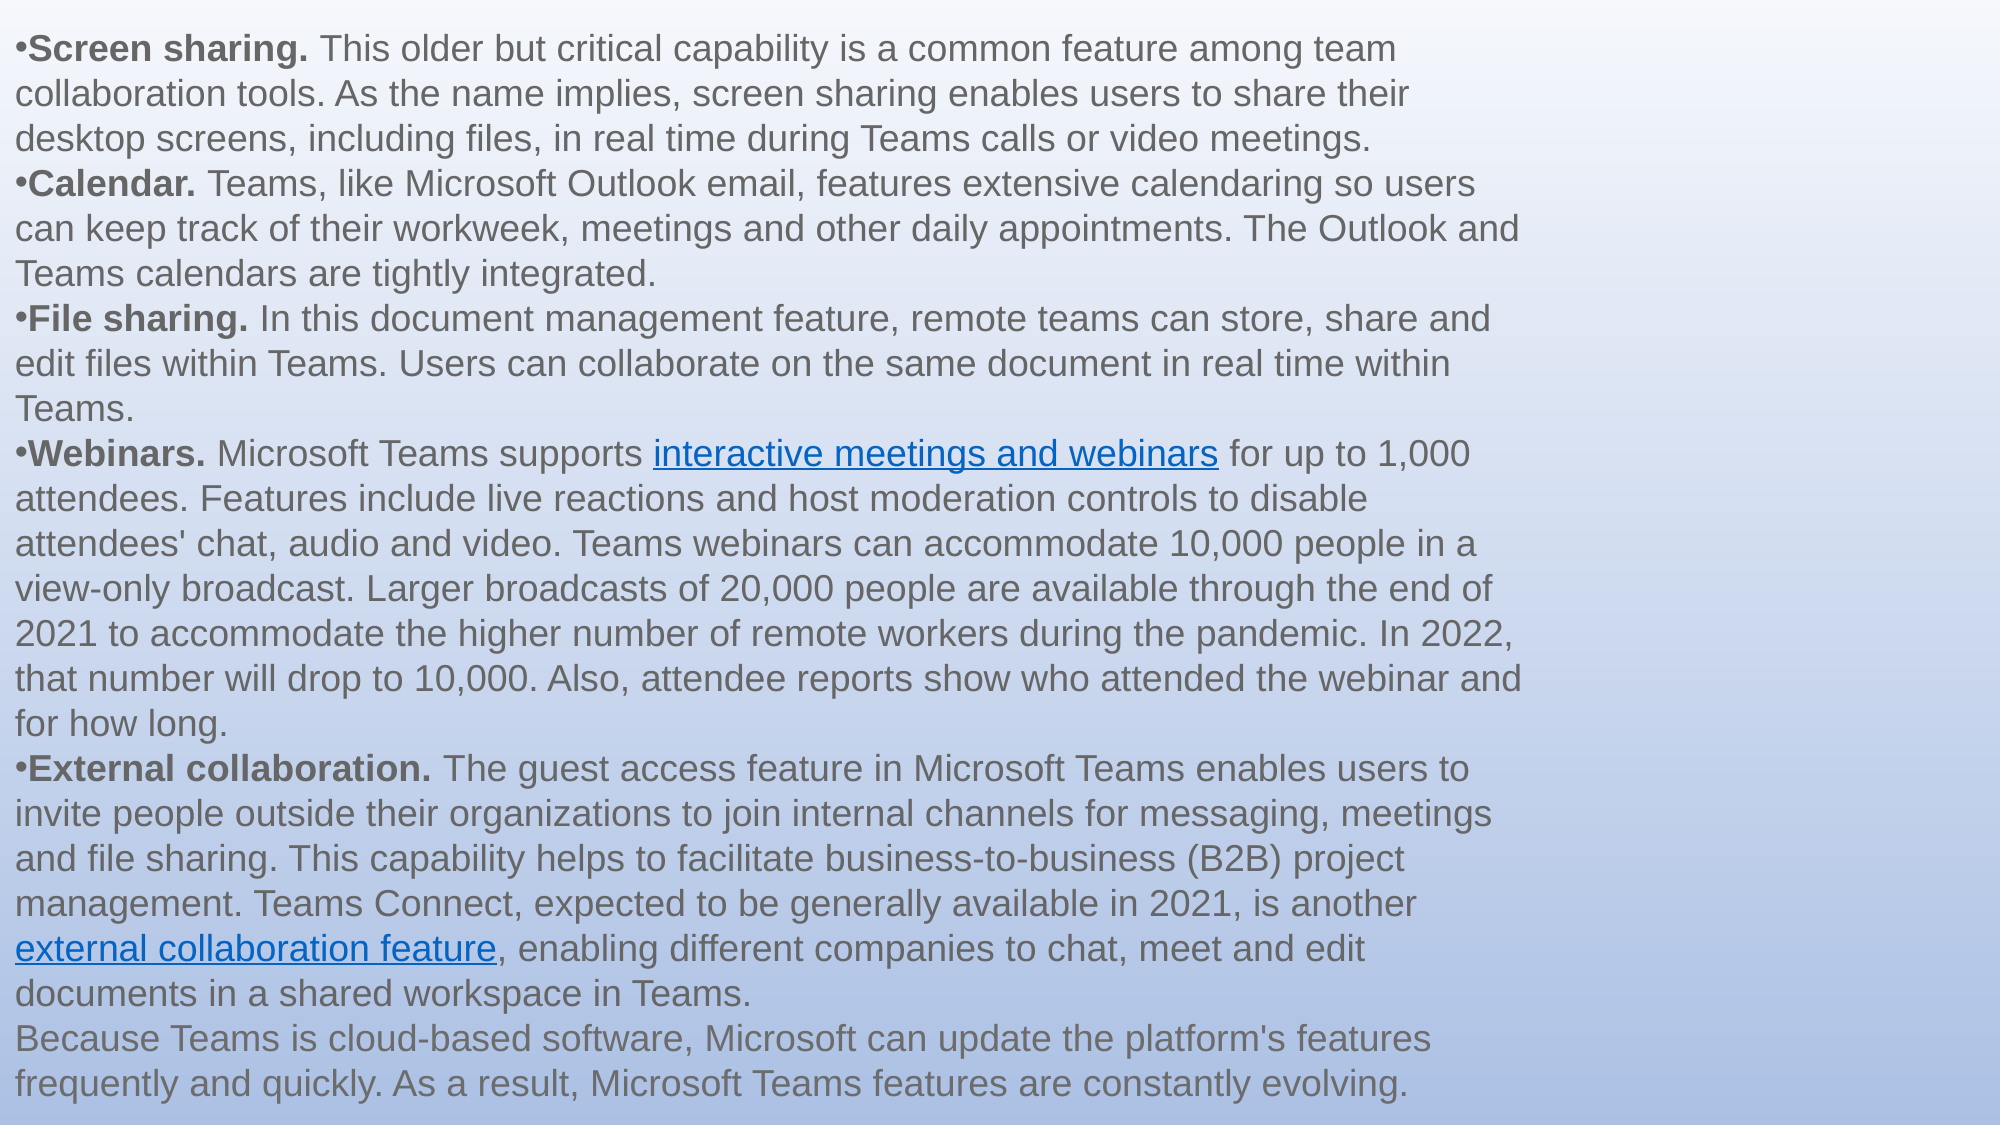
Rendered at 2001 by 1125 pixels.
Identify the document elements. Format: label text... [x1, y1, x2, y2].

text_box Screen sharing. This older but critical capability is a common feature among team collaboration tools. As the name implies, screen sharing enables users to share their desktop screens, including files, in real time during Teams calls or video meetings. Calendar. Teams, like Microsoft Outlook email, features extensive calendaring so users can keep track of their workweek, meetings and other daily appointments. The Outlook and Teams calendars are tightly integrated. File sharing. In this document management feature, remote teams can store, share and edit files within Teams. Users can collaborate on the same document in real time within Teams. Webinars. Microsoft Teams supports interactive meetings and webinars for up to 1,000 attendees. Features include live reactions and host moderation controls to disable attendees' chat, audio and video. Teams webinars can accommodate 10,000 people in a view-only broadcast. Larger broadcasts of 20,000 people are available through the end of 2021 to accommodate the higher number of remote workers during the pandemic. In 2022, that number will drop to 10,000. Also, attendee reports show who attended the webinar and for how long. External collaboration. The guest access feature in Microsoft Teams enables users to invite people outside their organizations to join internal channels for messaging, meetings and file sharing. This capability helps to facilitate business-to-business (B2B) project management. Teams Connect, expected to be generally available in 2021, is another external collaboration feature, enabling different companies to chat, meet and edit documents in a shared workspace in Teams. Because Teams is cloud-based software, Microsoft can update the platform's features frequently and quickly. As a result, Microsoft Teams features are constantly evolving. [0, 16, 1562, 1112]
